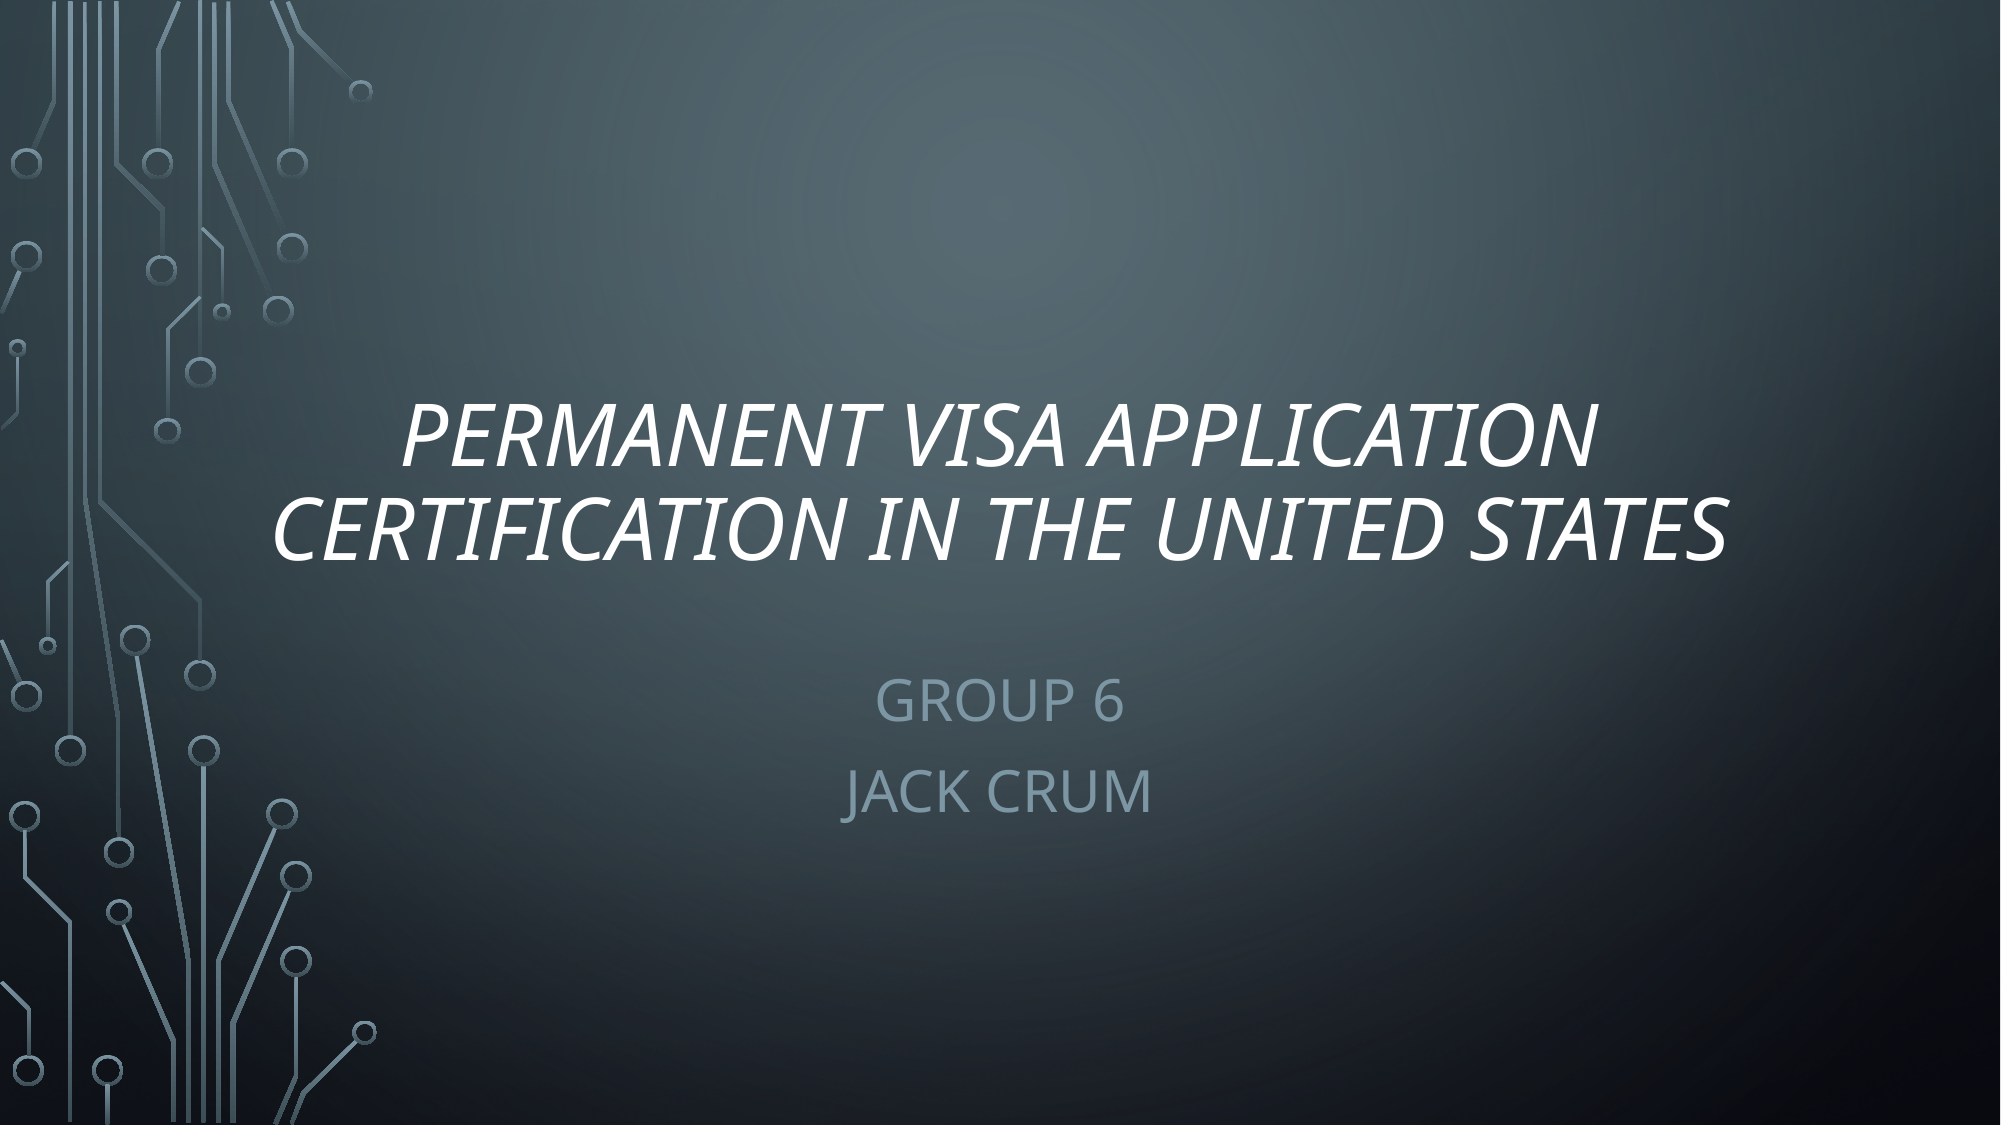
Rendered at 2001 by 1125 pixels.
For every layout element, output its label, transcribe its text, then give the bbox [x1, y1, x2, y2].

subtitle Group 6 Jack CRUM [0, 656, 2000, 928]
title Permanent Visa Application Certification in the United States [195, 377, 1805, 656]
